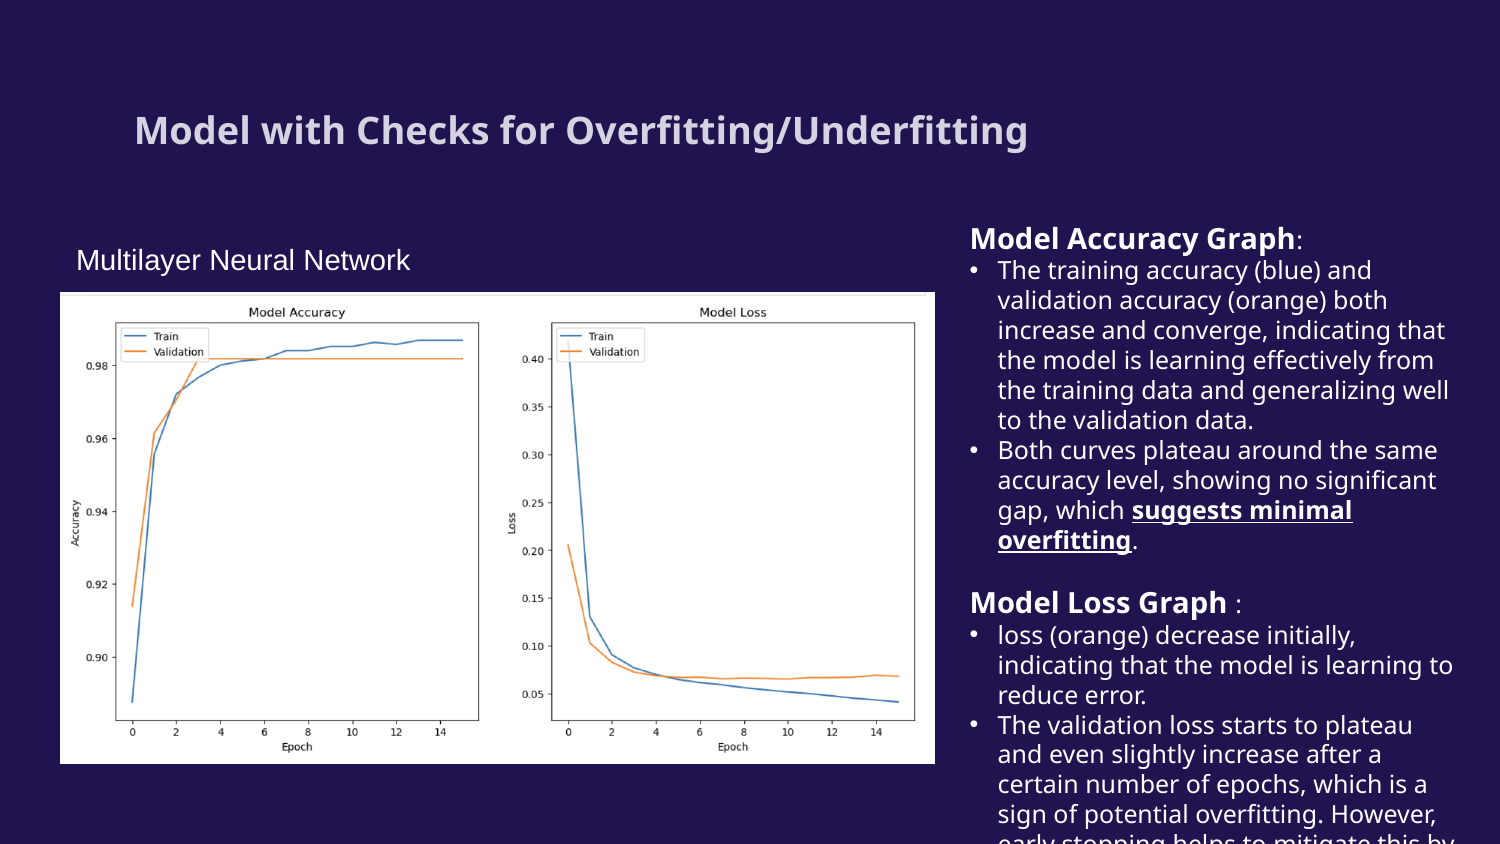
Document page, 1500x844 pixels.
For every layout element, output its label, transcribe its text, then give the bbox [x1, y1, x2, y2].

text_box Multilayer Neural Network [61, 233, 427, 291]
text_box Model Accuracy Graph: The training accuracy (blue) and validation accuracy (orange) both increase and converge, indicating that the model is learning effectively from the training data and generalizing well to the validation data. Both curves plateau around the same accuracy level, showing no significant gap, which suggests minimal overfitting. Model Loss Graph : loss (orange) decrease initially, indicating that the model is learning to reduce error. The validation loss starts to plateau and even slightly increase after a certain number of epochs, which is a sign of potential overfitting. However, early stopping helps to mitigate this by stopping training once the validation loss ceases to improve. [954, 212, 1481, 844]
title Model with Checks for Overfitting/Underfitting [118, 88, 1382, 171]
picture [60, 292, 935, 764]
